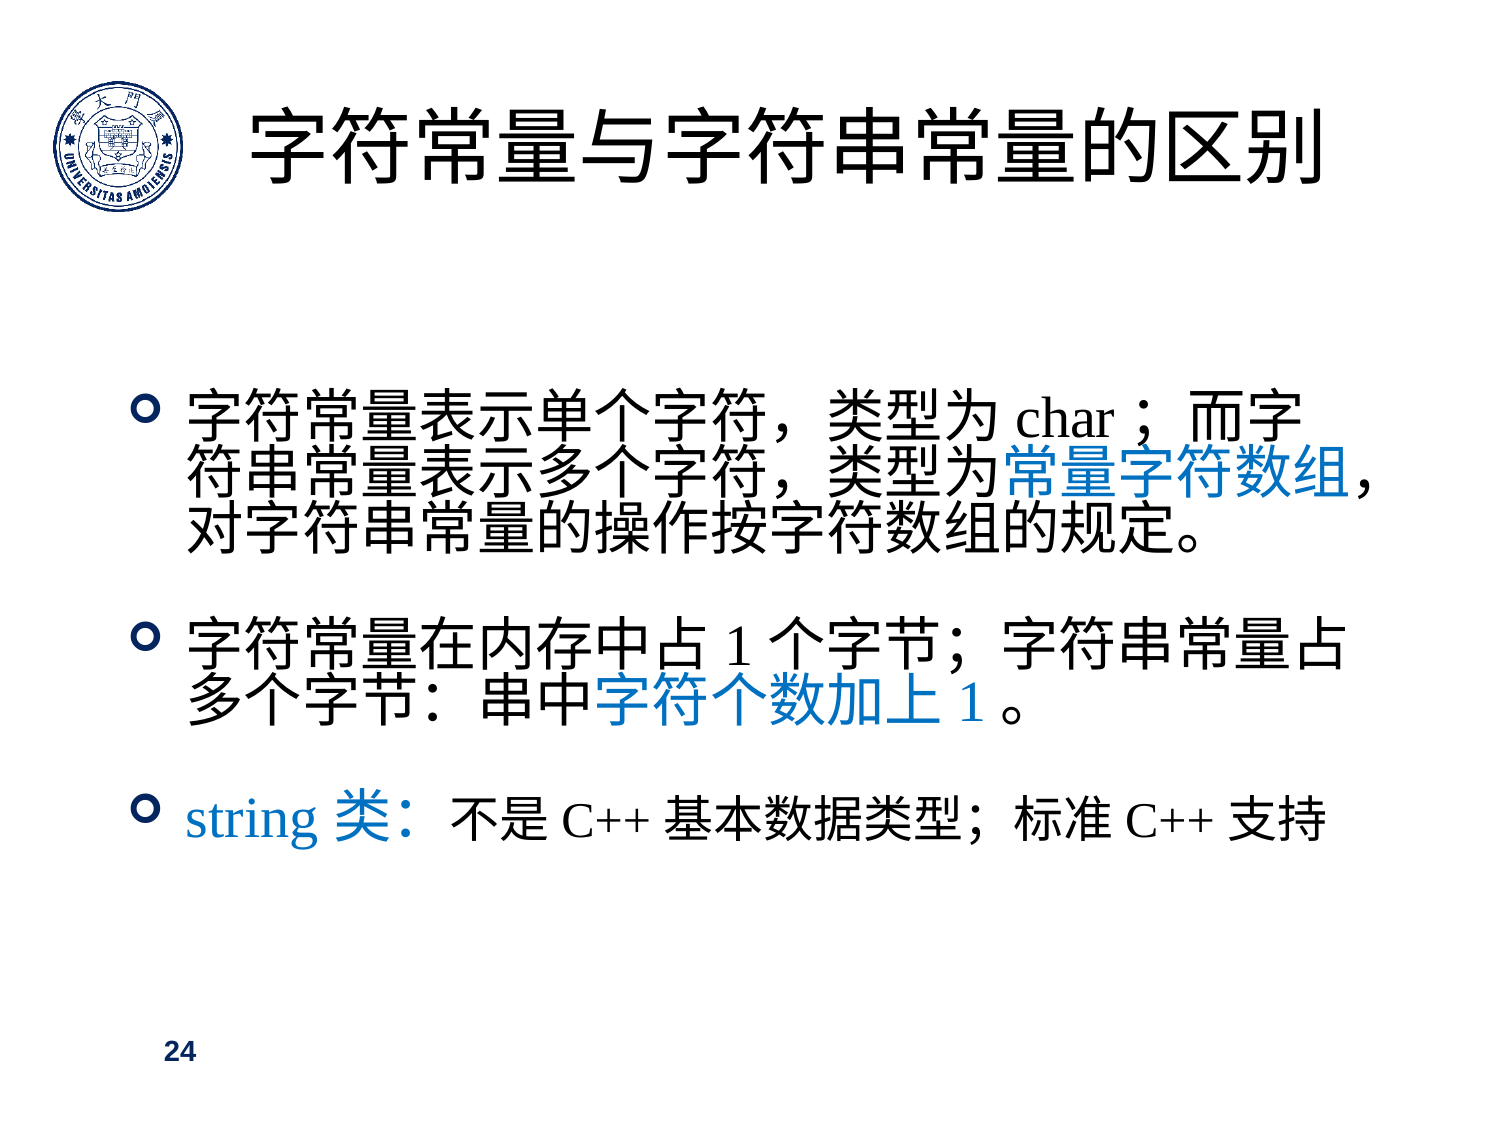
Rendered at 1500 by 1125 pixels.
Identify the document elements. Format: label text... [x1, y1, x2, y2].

picture [53, 81, 183, 212]
list 字符常量表示单个字符，类型为char；而字符串常量表示多个字符，类型为常量字符数组，对字符串常量的操作按字符数组的规定。 字符常量在内存中占1个字节；字符串常量占多个字节：串中字符个数加上1。 string类：不是C++基本数据类型；标准C++支持 [112, 385, 1371, 882]
title 字符常量与字符串常量的区别 [230, 70, 1500, 218]
slide_number 24 [148, 1024, 462, 1101]
